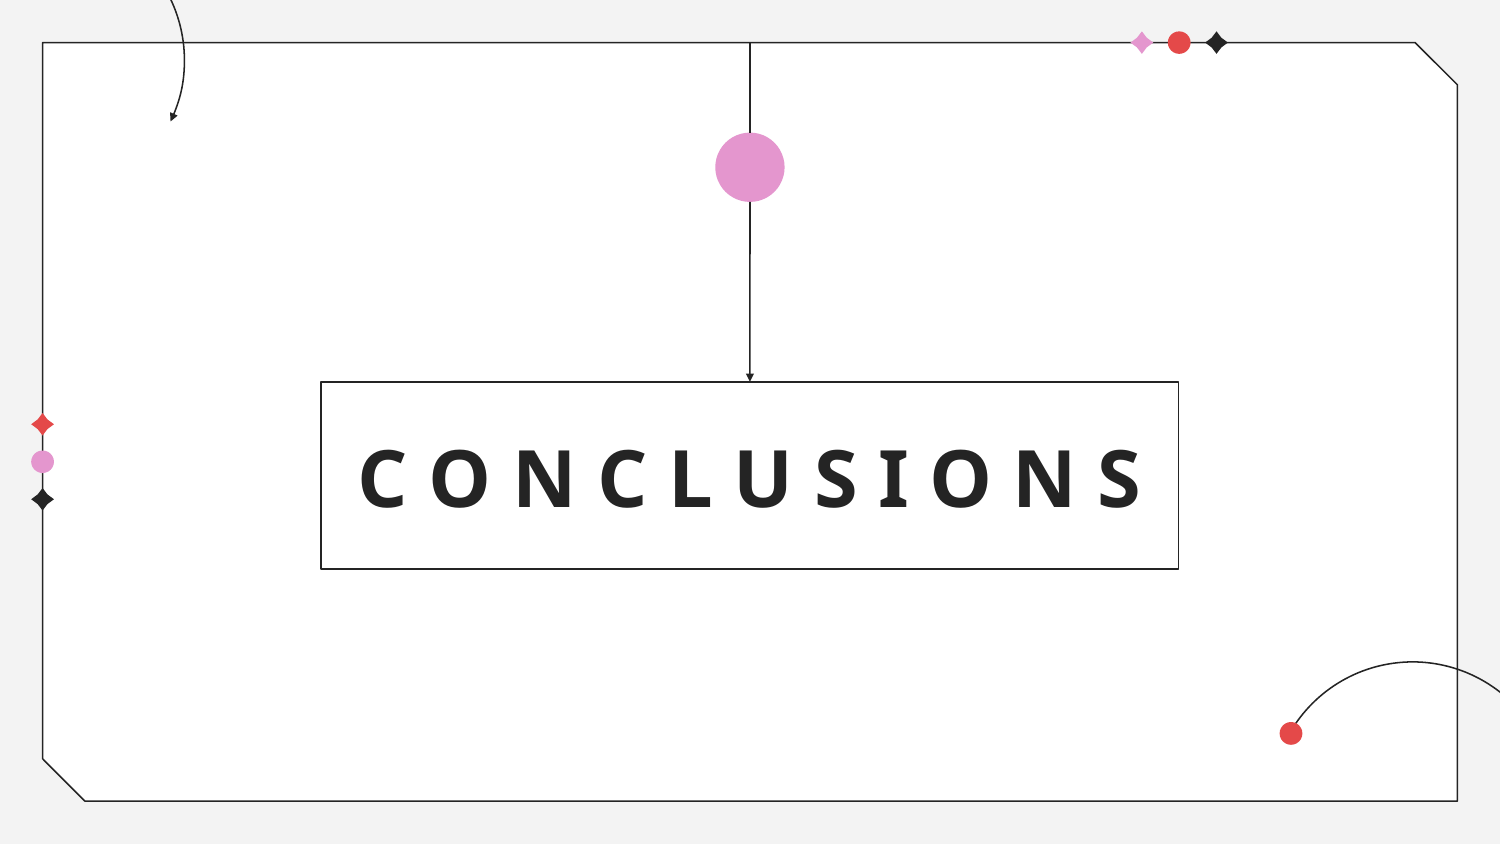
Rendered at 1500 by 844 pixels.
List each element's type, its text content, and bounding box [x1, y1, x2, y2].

title C O N C L U S I O N S [320, 381, 1179, 570]
text_box [715, 132, 785, 202]
